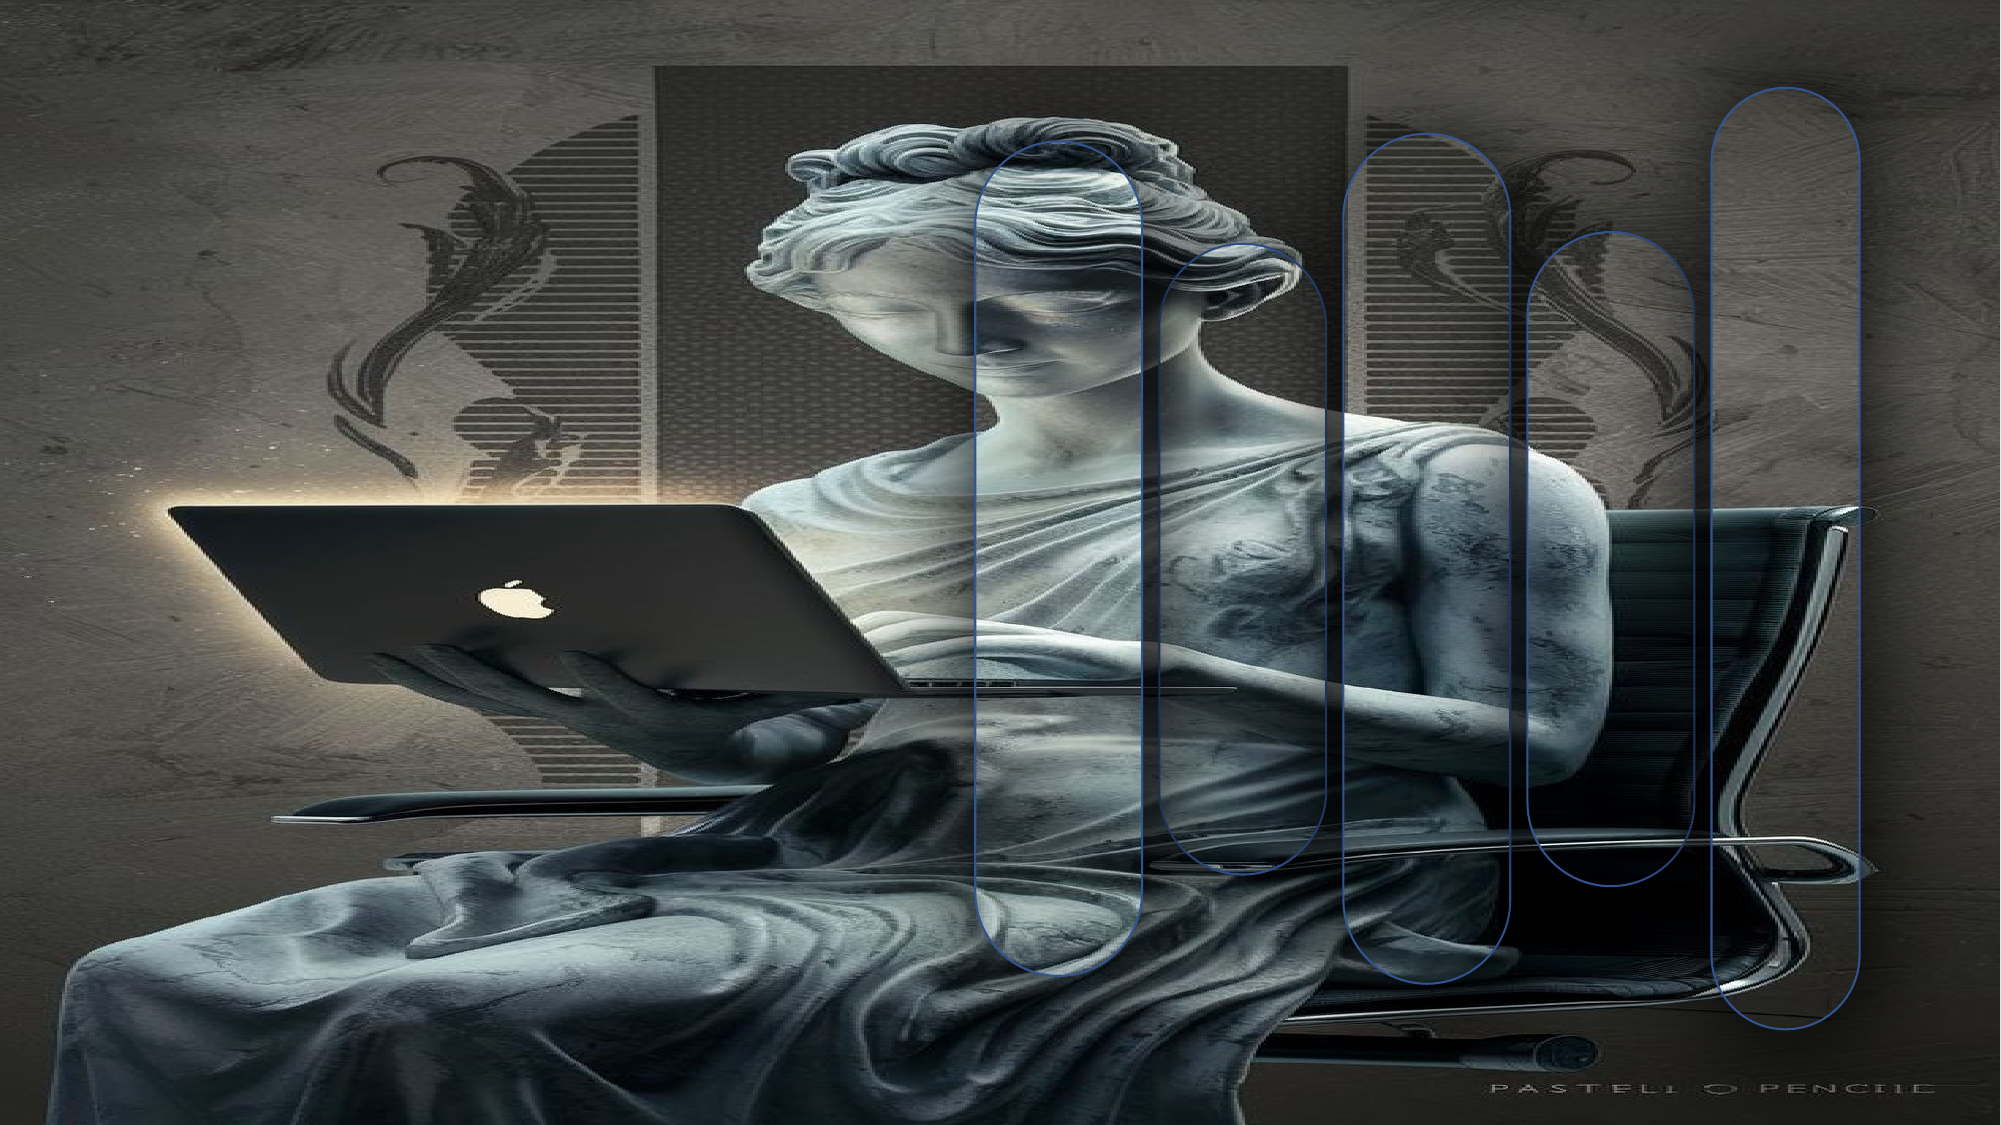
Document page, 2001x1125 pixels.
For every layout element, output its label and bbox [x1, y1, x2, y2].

text_box [1526, 230, 1615, 888]
text_box [1342, 132, 1502, 985]
text_box [974, 140, 1144, 977]
text_box [1710, 86, 1861, 1031]
picture [0, 0, 2001, 1125]
